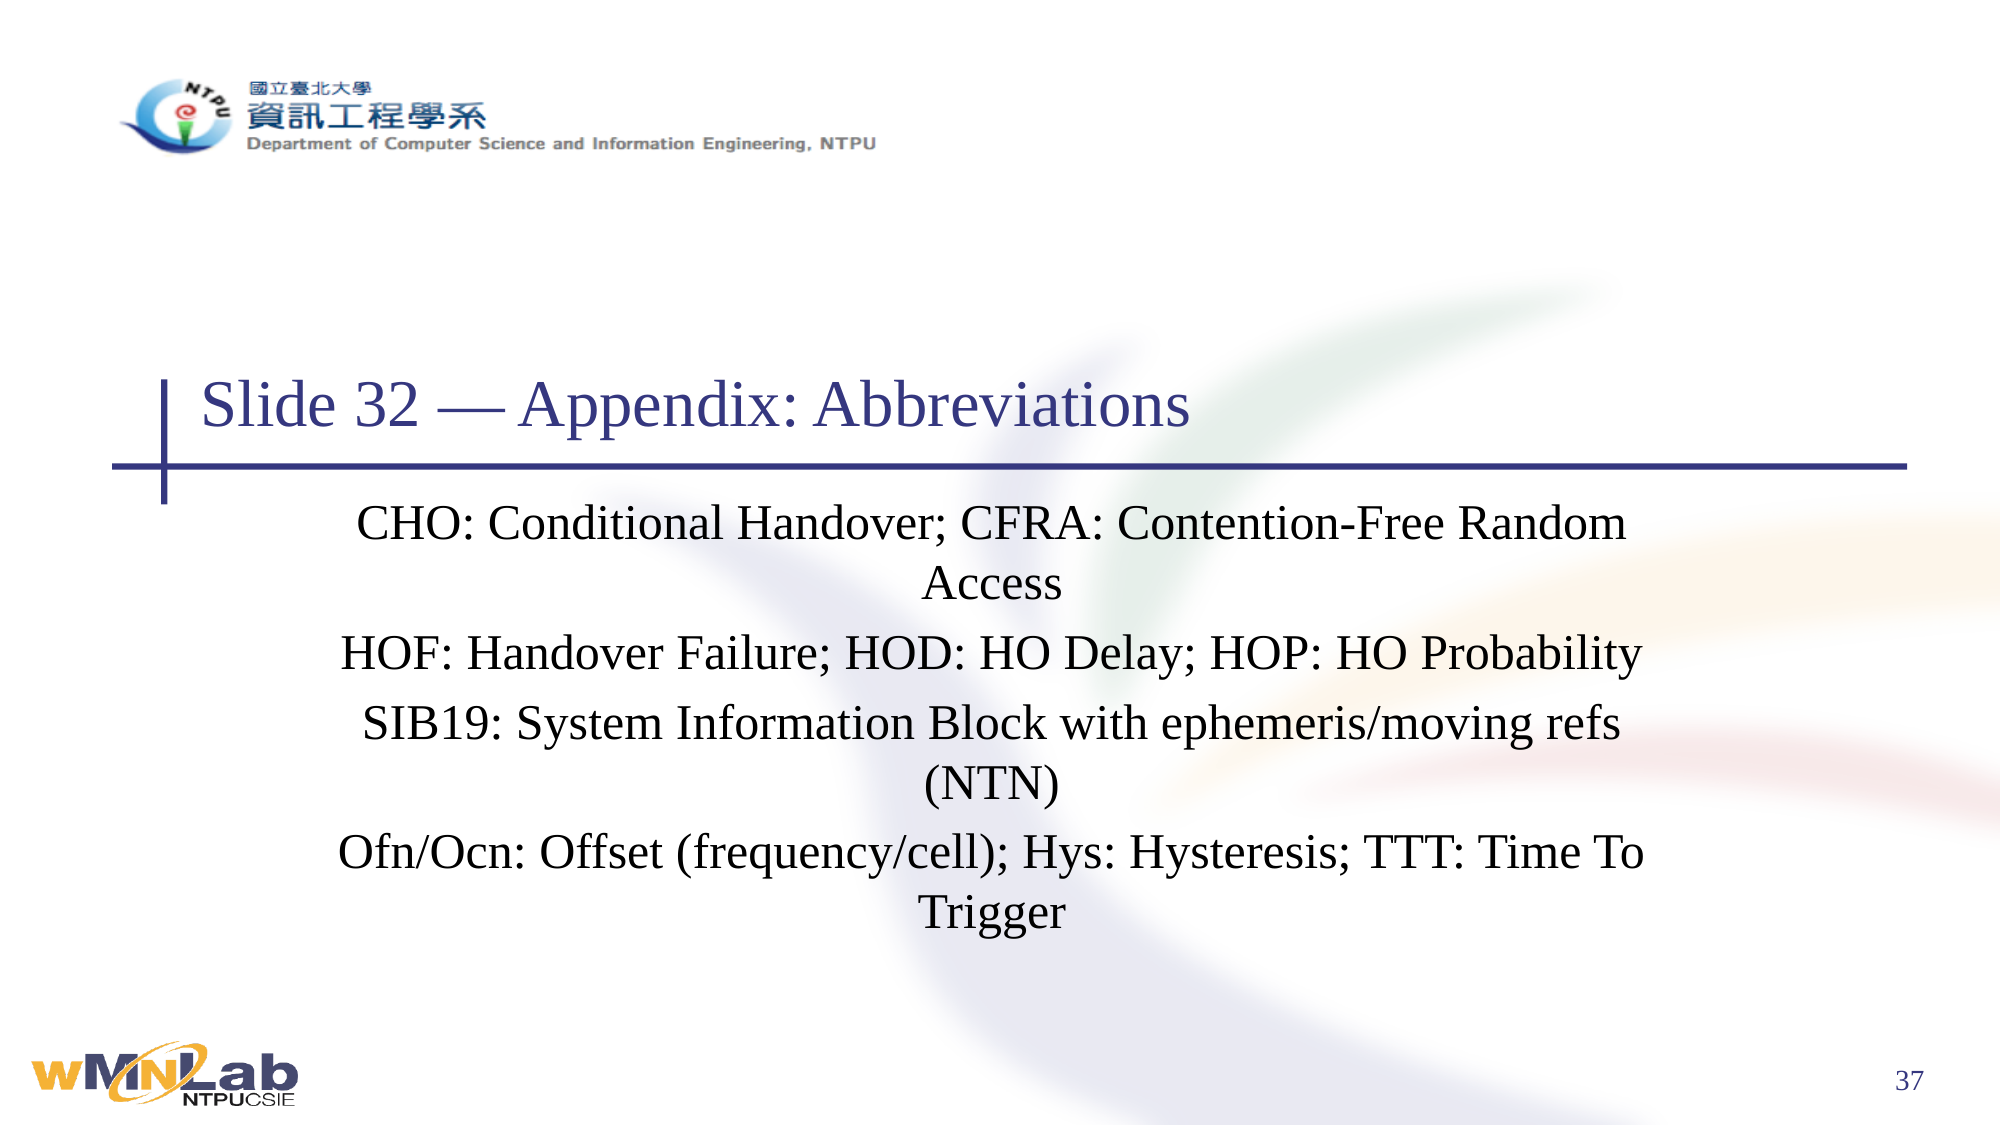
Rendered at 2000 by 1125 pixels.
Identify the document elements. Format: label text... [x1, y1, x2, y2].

picture [0, 0, 2000, 1125]
title Slide 32 — Appendix: Abbreviations [185, 259, 1886, 447]
subtitle CHO: Conditional Handover; CFRA: Contention-Free Random Access HOF: Handover Failure; HOD: HO Delay; HOP: HO Probability SIB19: System Information Block with ephemeris/moving refs (NTN) Ofn/Ocn: Offset (frequency/cell); Hys: Hysteresis; TTT: Time To Trigger [292, 481, 1692, 718]
